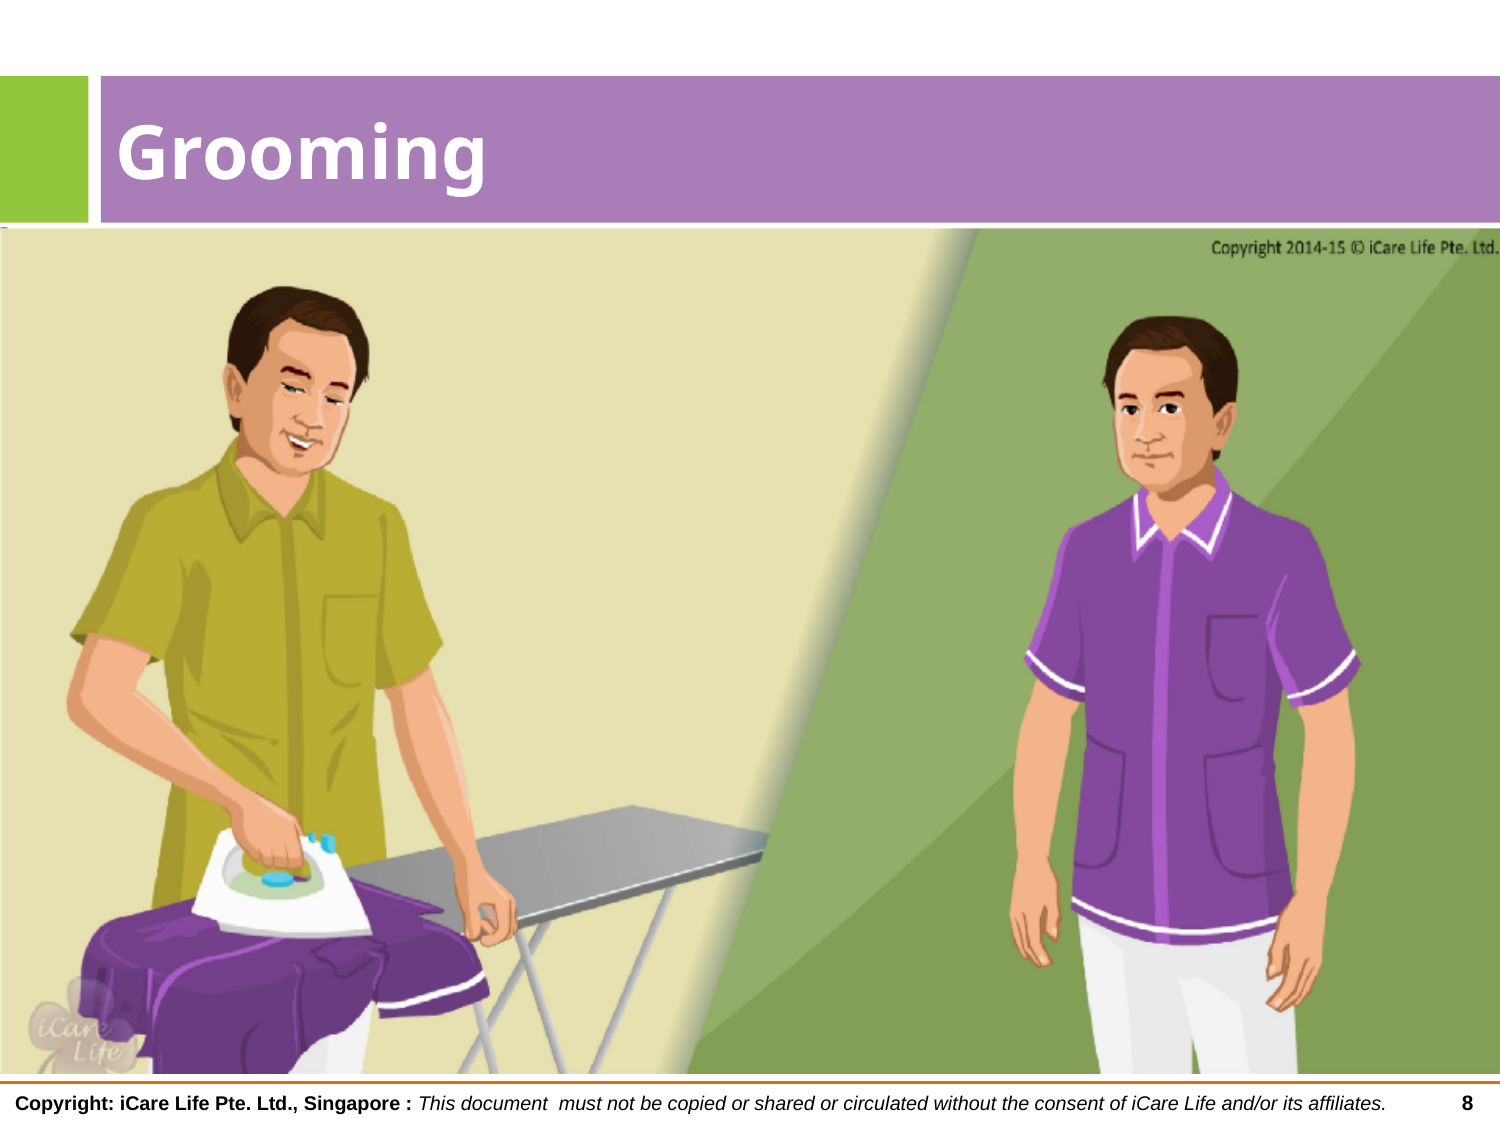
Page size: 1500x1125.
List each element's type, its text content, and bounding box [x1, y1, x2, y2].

text_box [0, 75, 89, 223]
text_box Copyright: iCare Life Pte. Ltd., Singapore : This document must not be copied or shared or circulated without the consent of iCare Life and/or its affiliates. [0, 1091, 1500, 1122]
text_box Grooming [100, 75, 1500, 223]
picture [0, 227, 1500, 1075]
